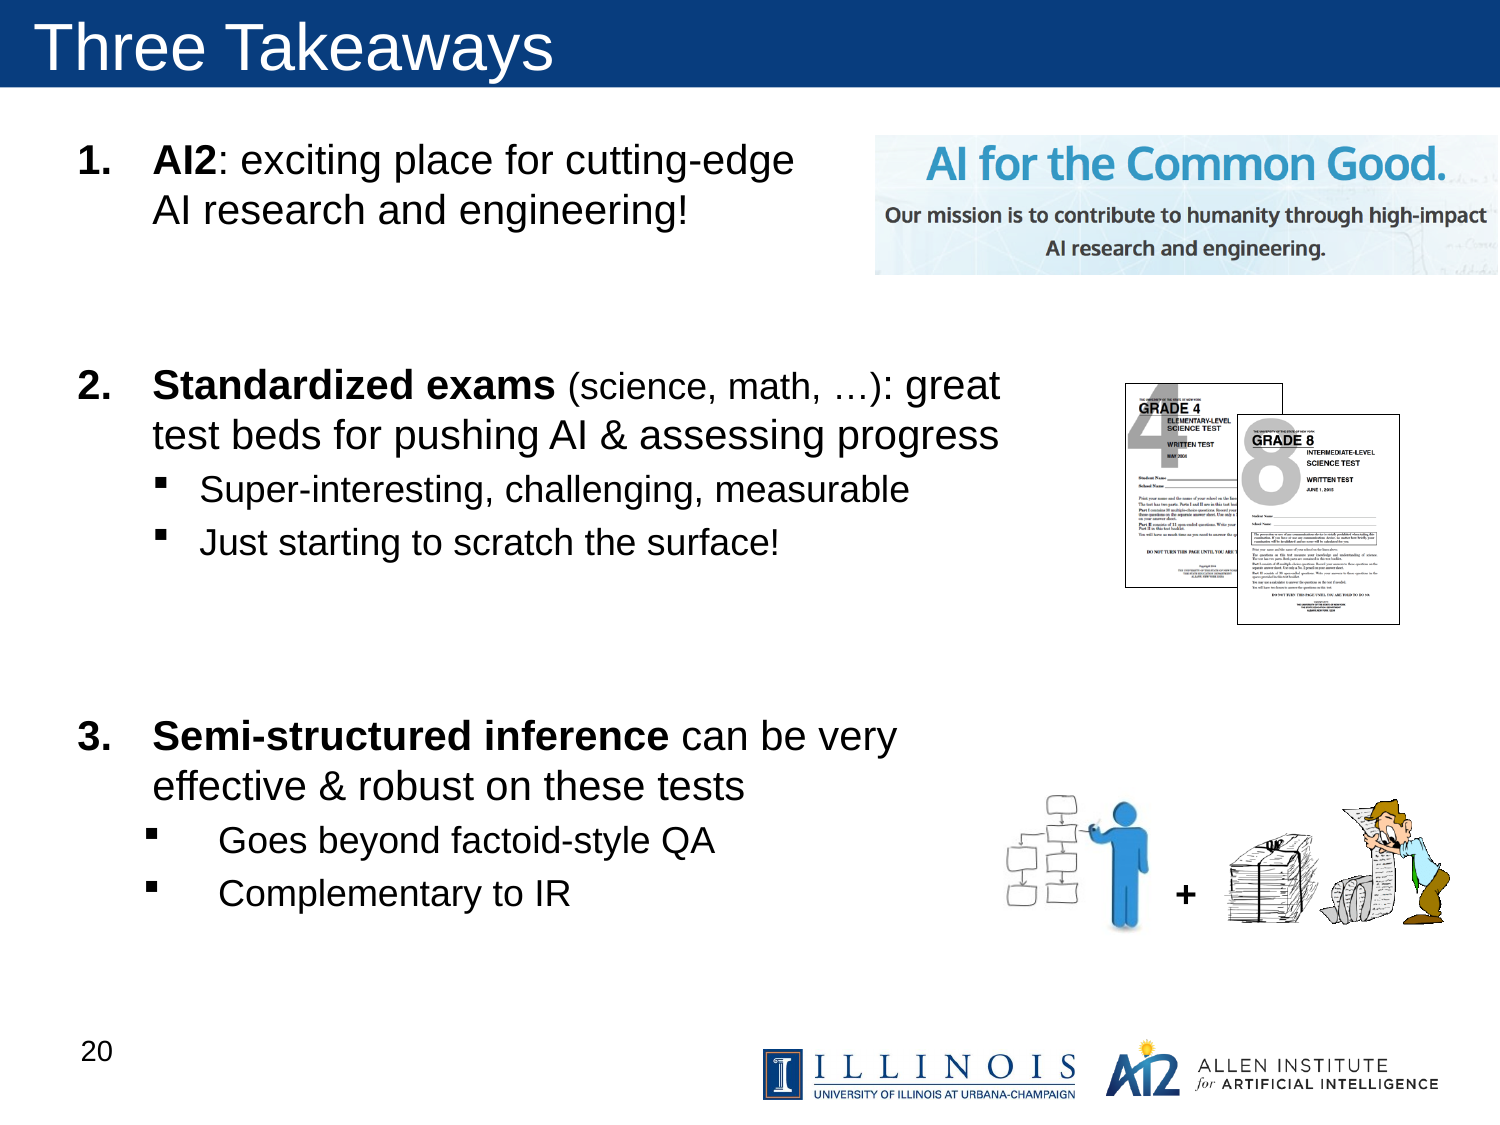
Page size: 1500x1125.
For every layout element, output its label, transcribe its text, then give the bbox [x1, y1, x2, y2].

slide_number 20 [65, 1024, 416, 1103]
picture [763, 1049, 1075, 1100]
list AI2: exciting place for cutting-edge AI research and engineering! Standardized exams (science, math, …): great test beds for pushing AI & assessing progress Super-interesting, challenging, measurable Just starting to scratch the surface! Semi-structured inference can be very effective & robust on these tests Goes beyond factoid-style QA Complementary to IR [62, 124, 1438, 1006]
title Three Takeaways [0, 0, 1500, 88]
picture [874, 134, 1499, 276]
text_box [1124, 383, 1401, 626]
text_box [987, 787, 1451, 938]
picture [1100, 1035, 1450, 1100]
